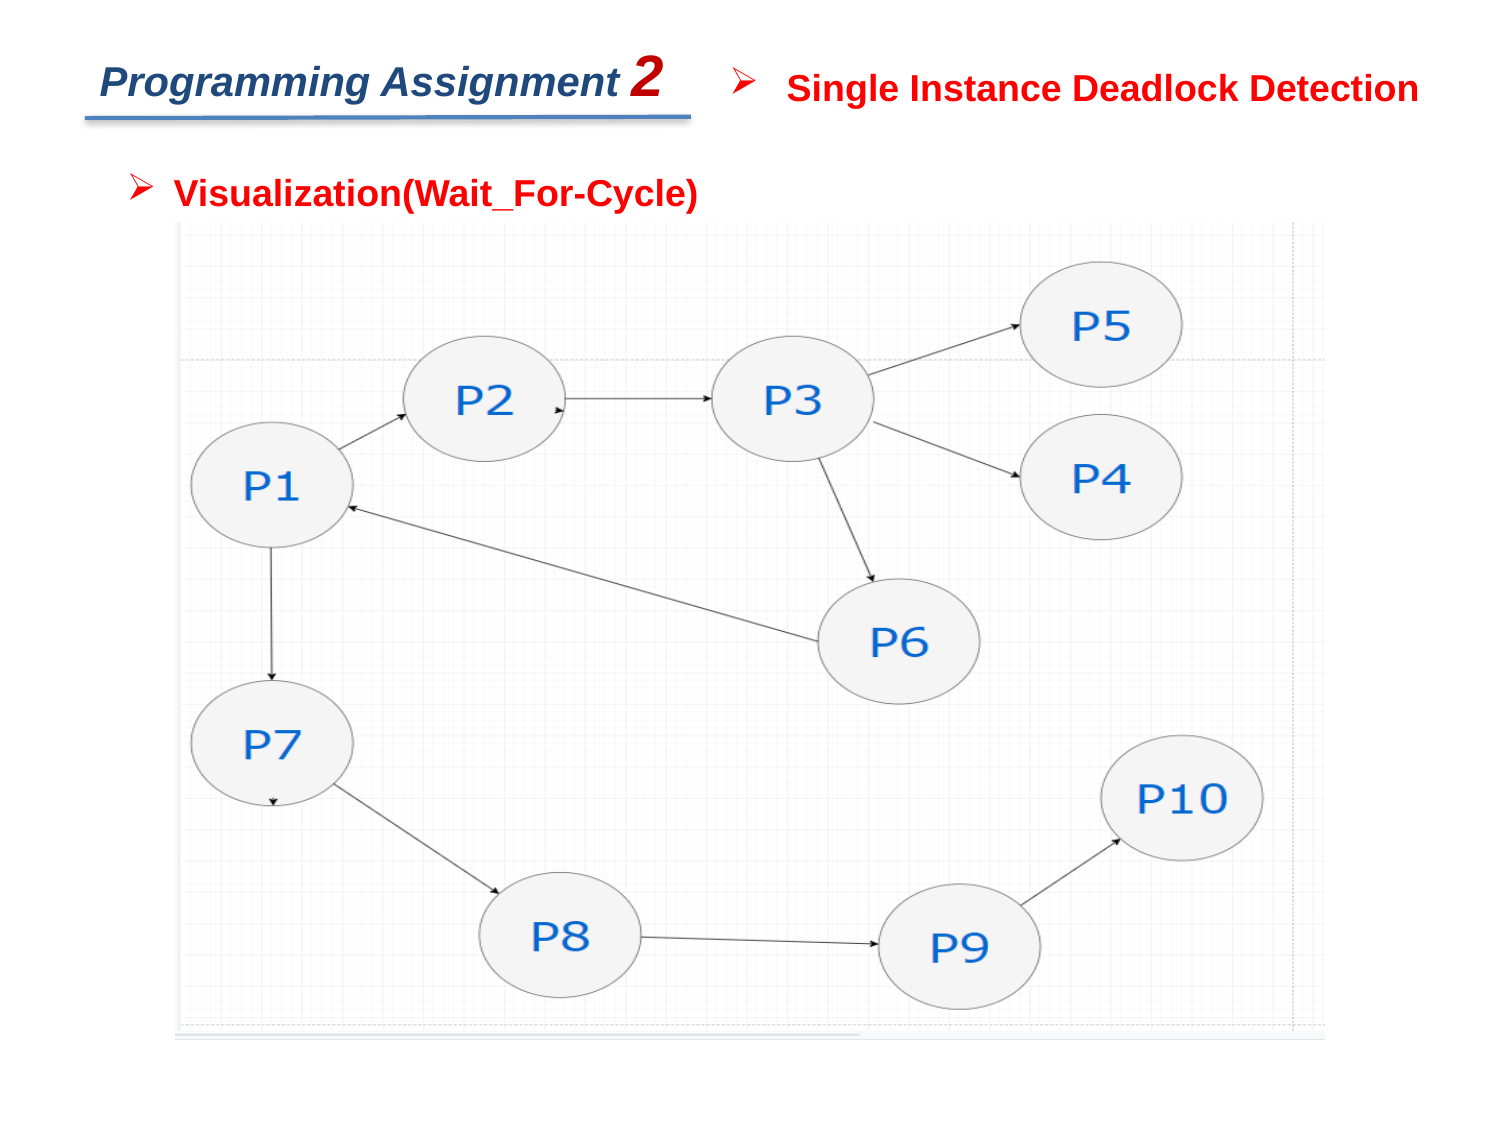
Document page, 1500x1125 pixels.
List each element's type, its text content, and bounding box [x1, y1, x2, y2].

picture [175, 222, 1325, 1040]
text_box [84, 30, 751, 119]
text_box Visualization(Wait_For-Cycle) [110, 160, 764, 224]
text_box Single Instance Deadlock Detection [755, 54, 1476, 118]
